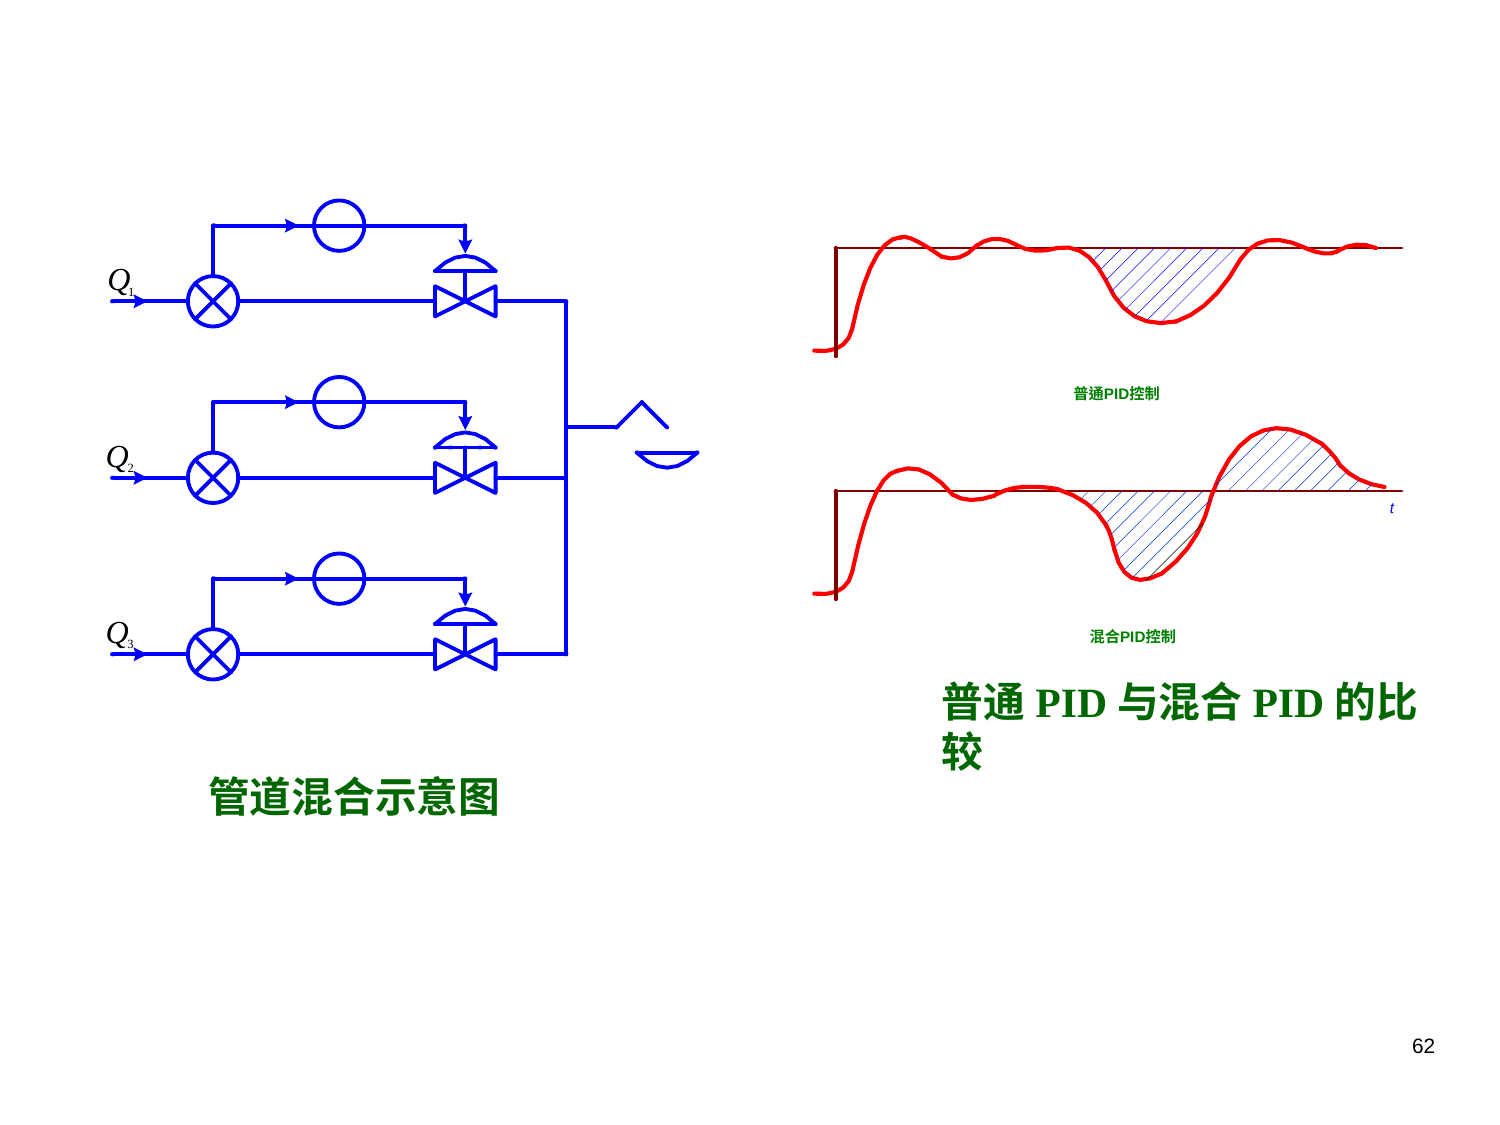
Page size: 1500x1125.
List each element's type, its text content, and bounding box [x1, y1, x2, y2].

slide_number 62 [1137, 1024, 1451, 1101]
text_box 管道混合示意图 [193, 763, 537, 829]
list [100, 196, 705, 704]
text_box 普通PID与混合PID的比较 [927, 668, 1448, 784]
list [799, 219, 1412, 657]
